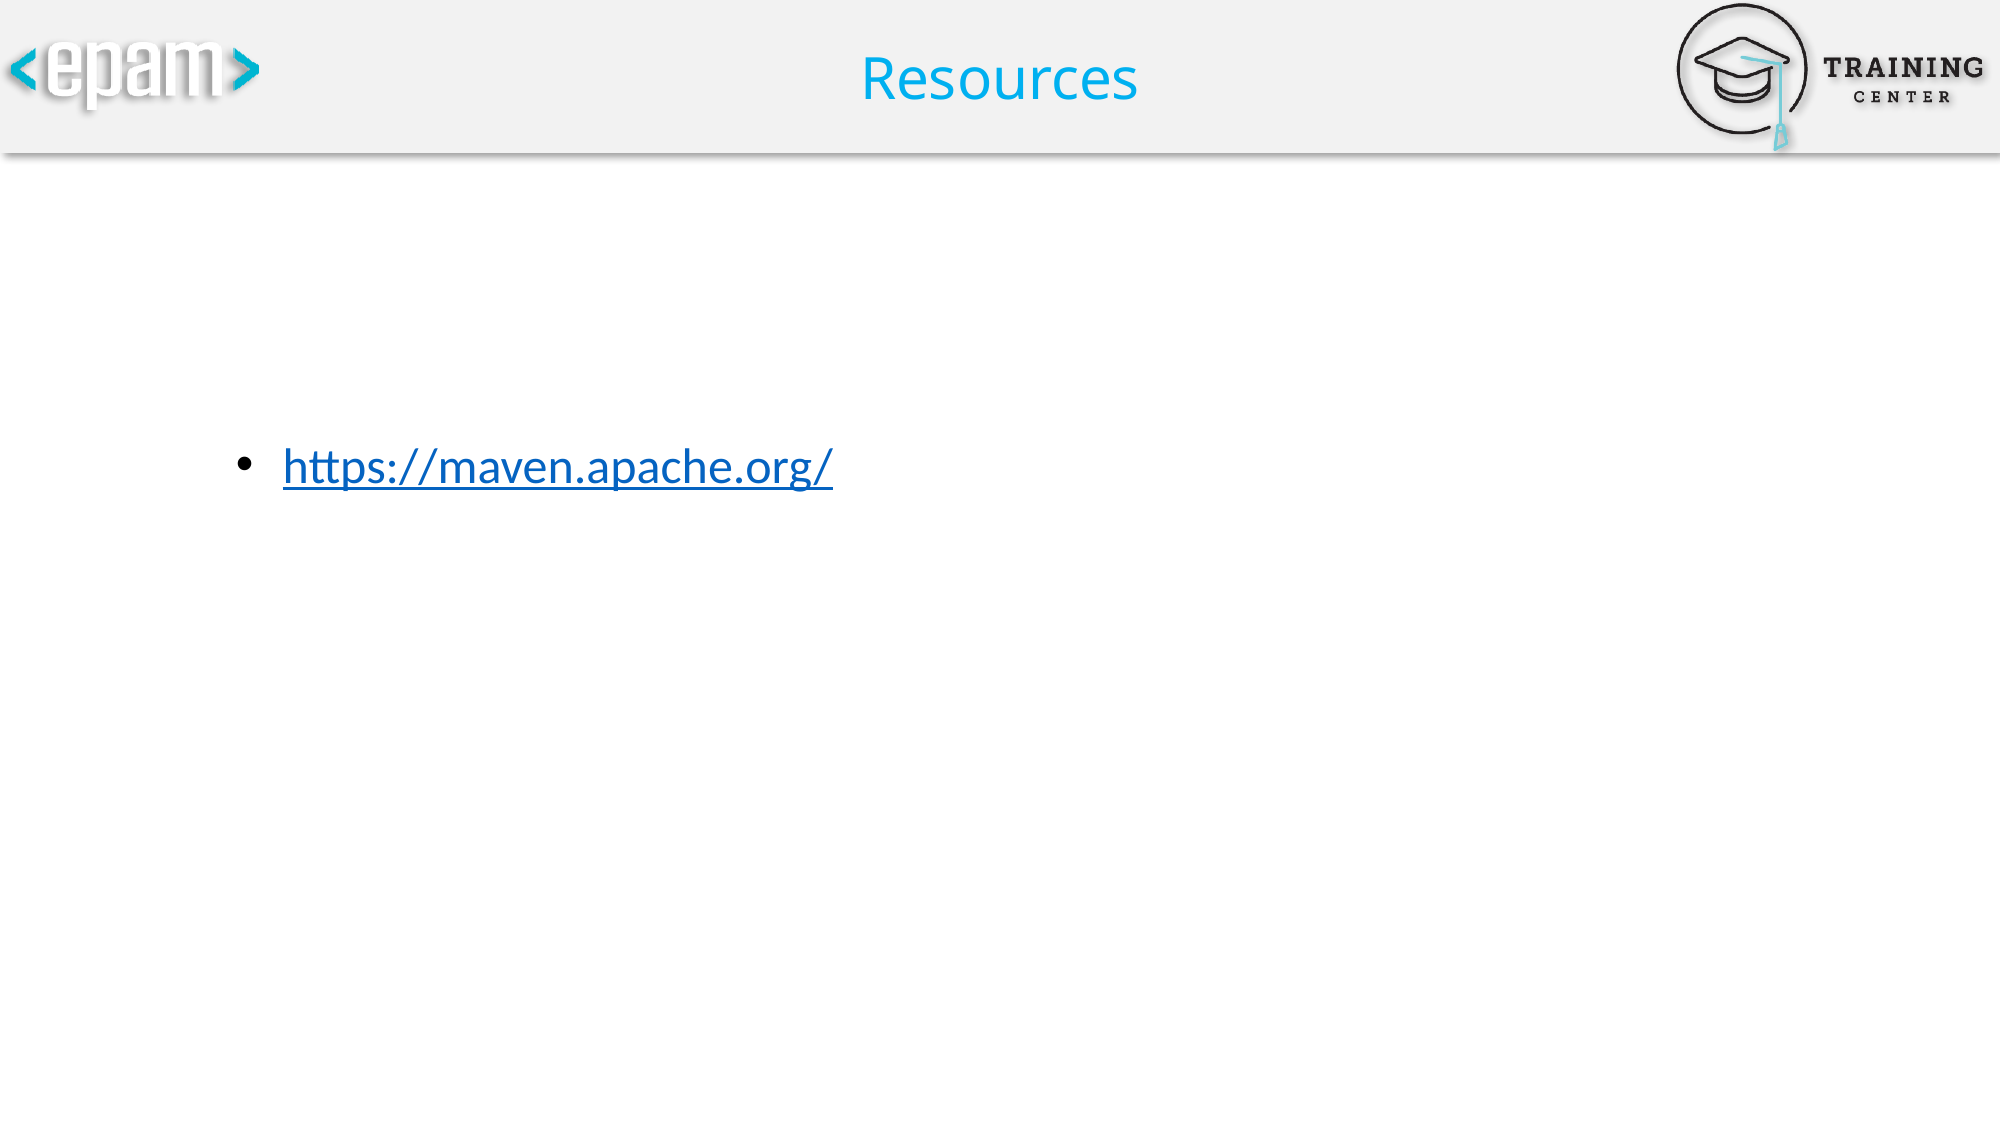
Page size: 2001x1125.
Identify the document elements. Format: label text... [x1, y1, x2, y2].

text_box https://maven.apache.org/ [221, 418, 849, 509]
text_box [0, 0, 2000, 153]
